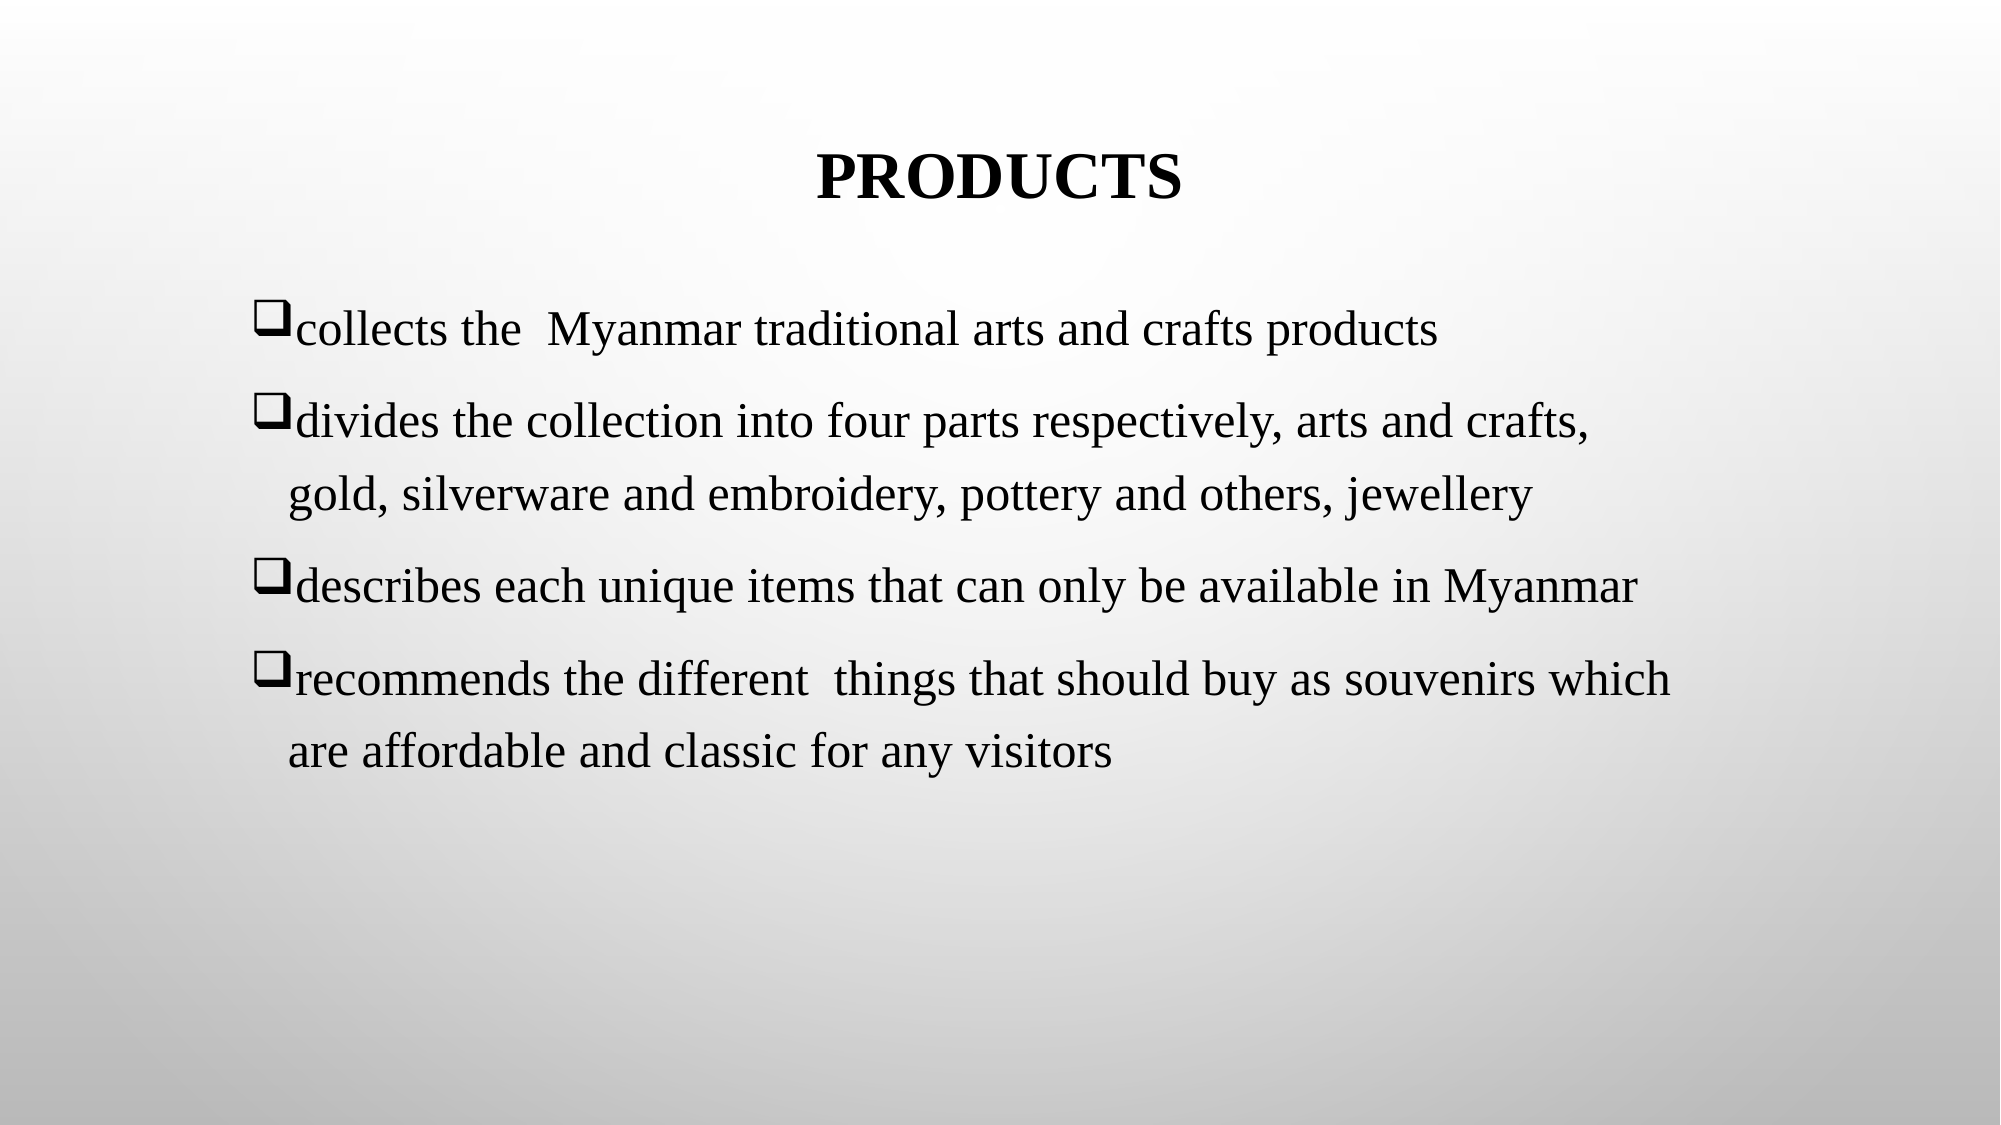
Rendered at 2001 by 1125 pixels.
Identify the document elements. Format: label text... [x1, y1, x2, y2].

picture [0, 0, 2000, 1125]
list collects the Myanmar traditional arts and crafts products divides the collection into four parts respectively, arts and crafts, gold, silverware and embroidery, pottery and others, jewellery describes each unique items that can only be available in Myanmar recommends the different things that should buy as souvenirs which are affordable and classic for any visitors [235, 275, 1698, 896]
title Products [149, 101, 1851, 252]
